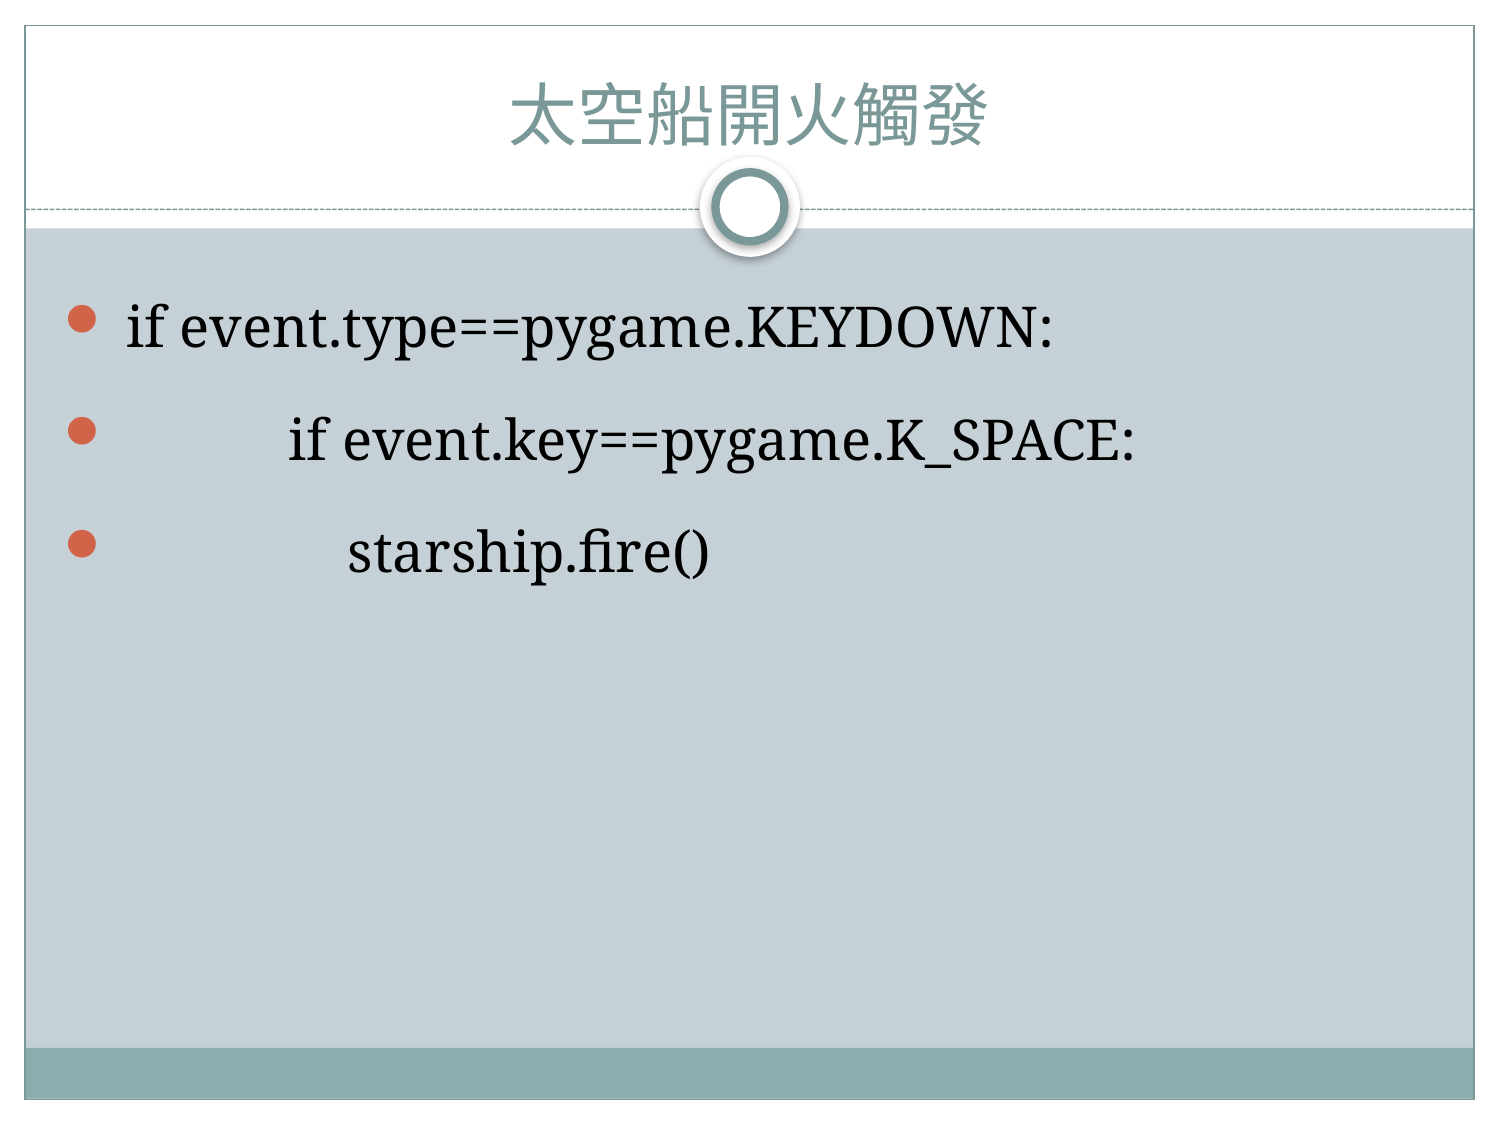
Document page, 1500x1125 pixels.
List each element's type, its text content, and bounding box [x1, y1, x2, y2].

list if event.type==pygame.KEYDOWN: if event.key==pygame.K_SPACE: starship.fire() [49, 250, 1445, 1001]
title 太空船開火觸發 [49, 37, 1450, 162]
